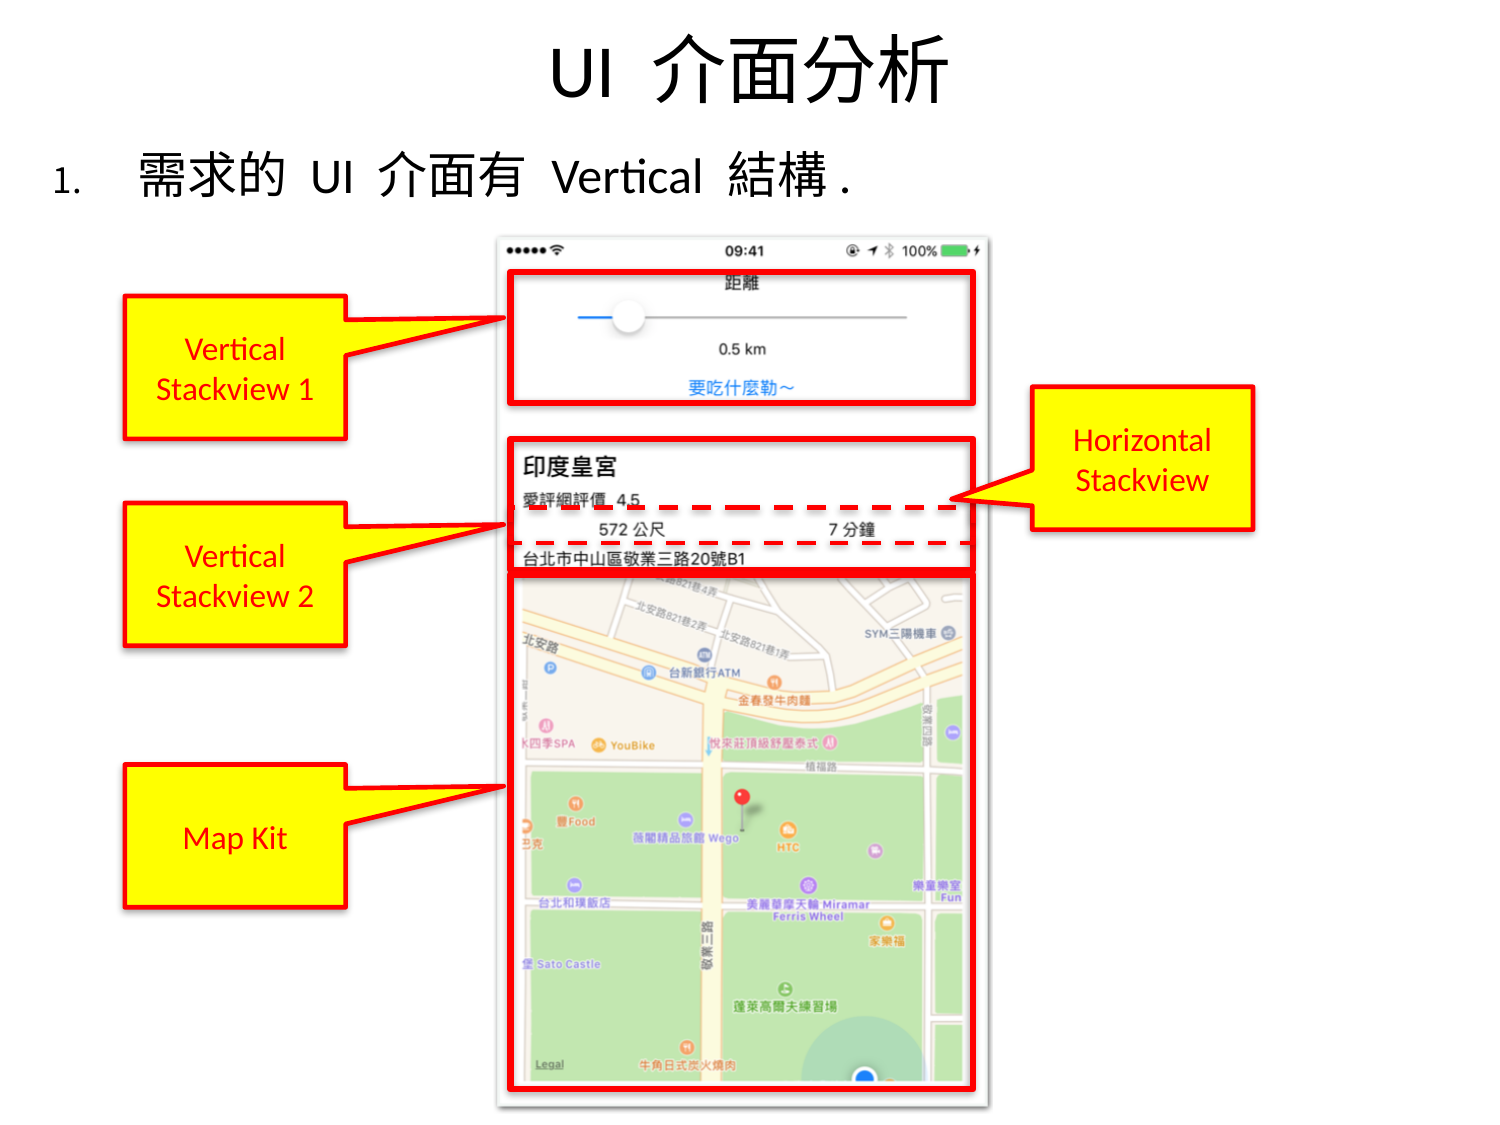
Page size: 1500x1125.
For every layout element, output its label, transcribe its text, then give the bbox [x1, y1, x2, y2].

text_box Map Kit [124, 763, 487, 909]
text_box Vertical Stackview 2 [124, 502, 487, 647]
list 需求的 UI 介面有 Vertical 結構. [37, 136, 1464, 216]
picture [492, 228, 993, 1114]
text_box Vertical Stackview 1 [124, 295, 487, 440]
text_box Horizontal Stackview [997, 386, 1254, 531]
title UI 介面分析 [0, 0, 1500, 137]
